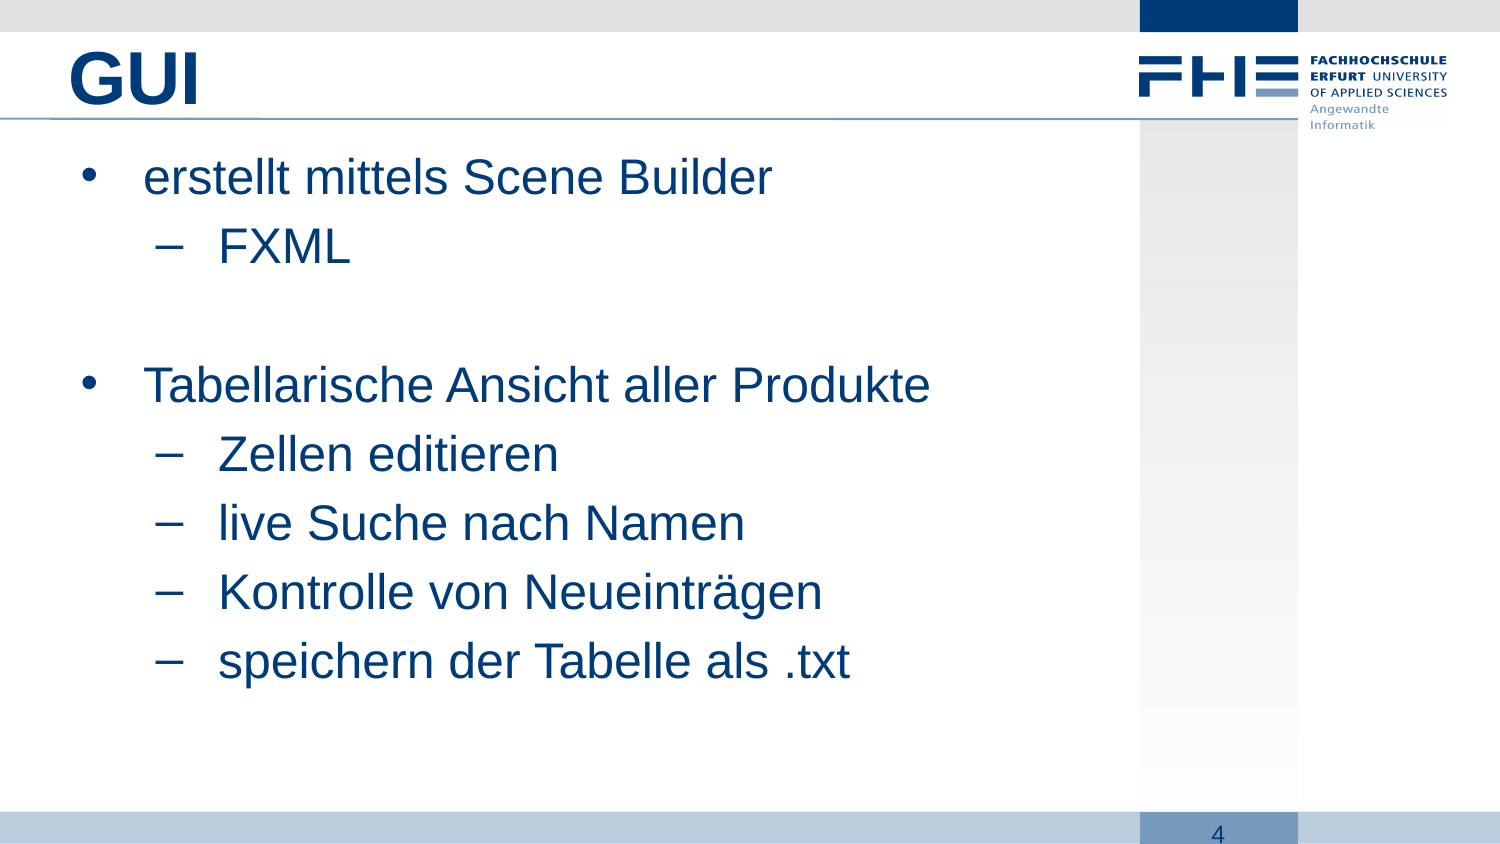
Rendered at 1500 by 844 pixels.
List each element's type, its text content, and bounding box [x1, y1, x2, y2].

picture [1139, 56, 1447, 129]
title GUI [53, 43, 1140, 106]
list erstellt mittels Scene Builder FXML Tabellarische Ansicht aller Produkte Zellen editieren live Suche nach Namen Kontrolle von Neueinträgen speichern der Tabelle als .txt [53, 129, 1500, 812]
